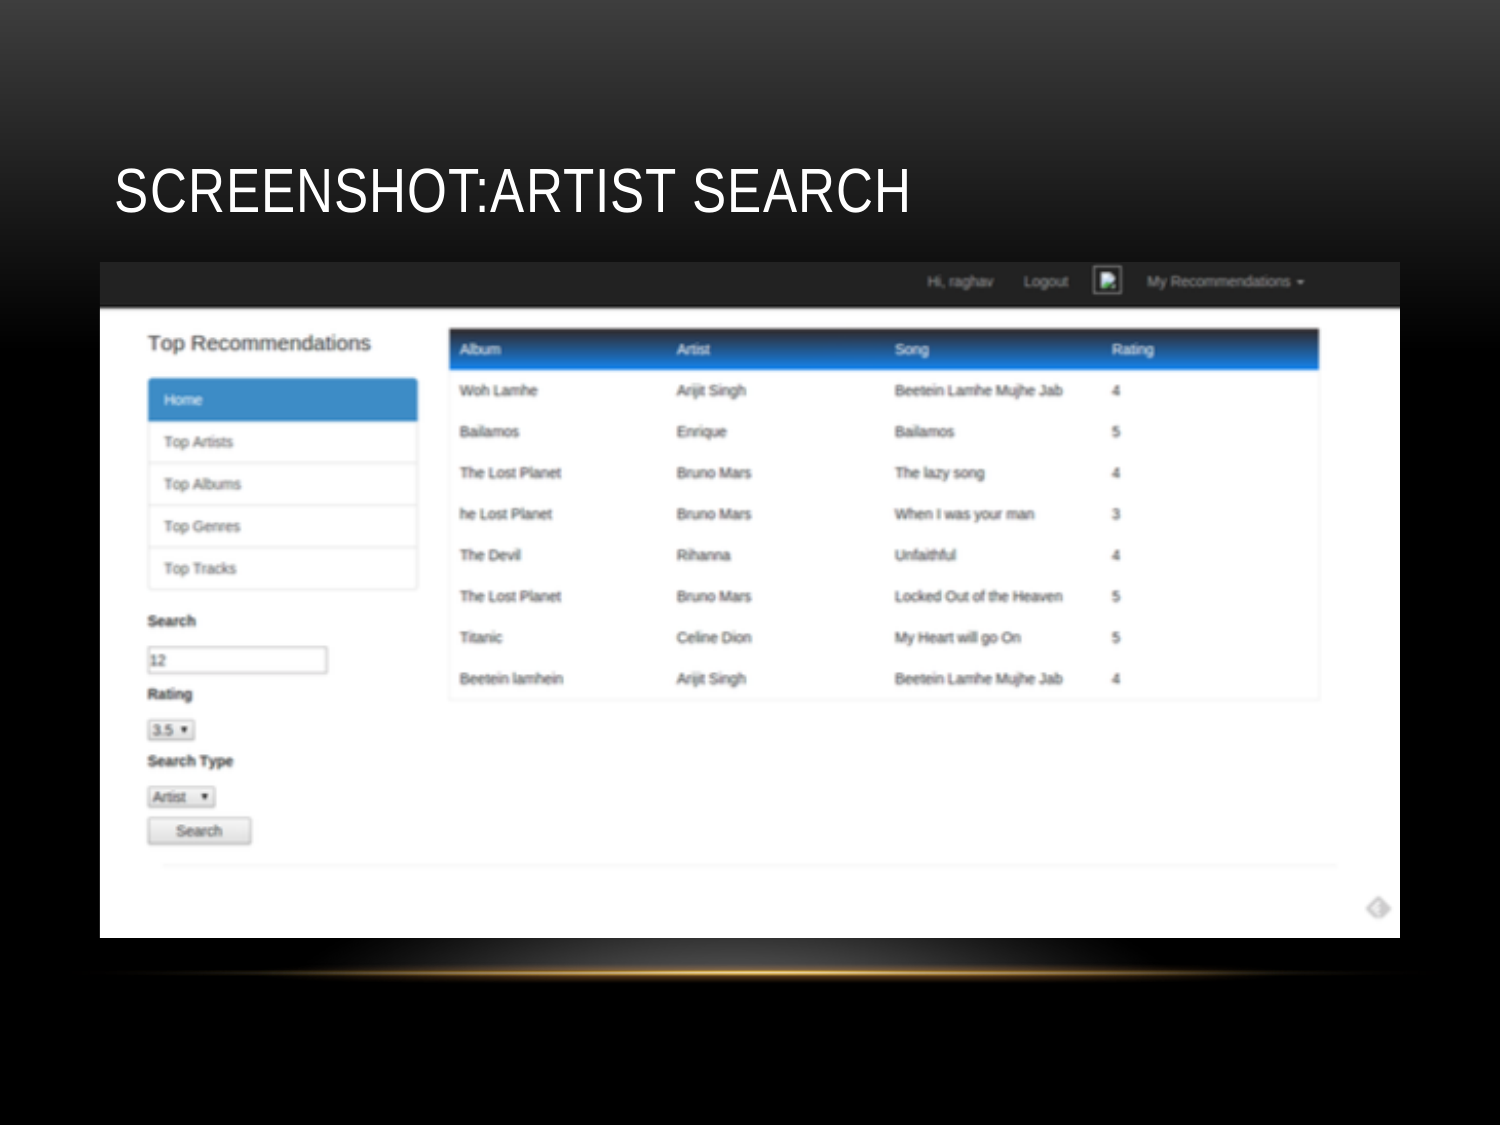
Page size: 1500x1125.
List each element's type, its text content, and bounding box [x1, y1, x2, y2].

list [99, 262, 1401, 938]
title ScreenShot:Artist Search [99, 45, 1400, 233]
picture [0, 0, 1500, 1125]
